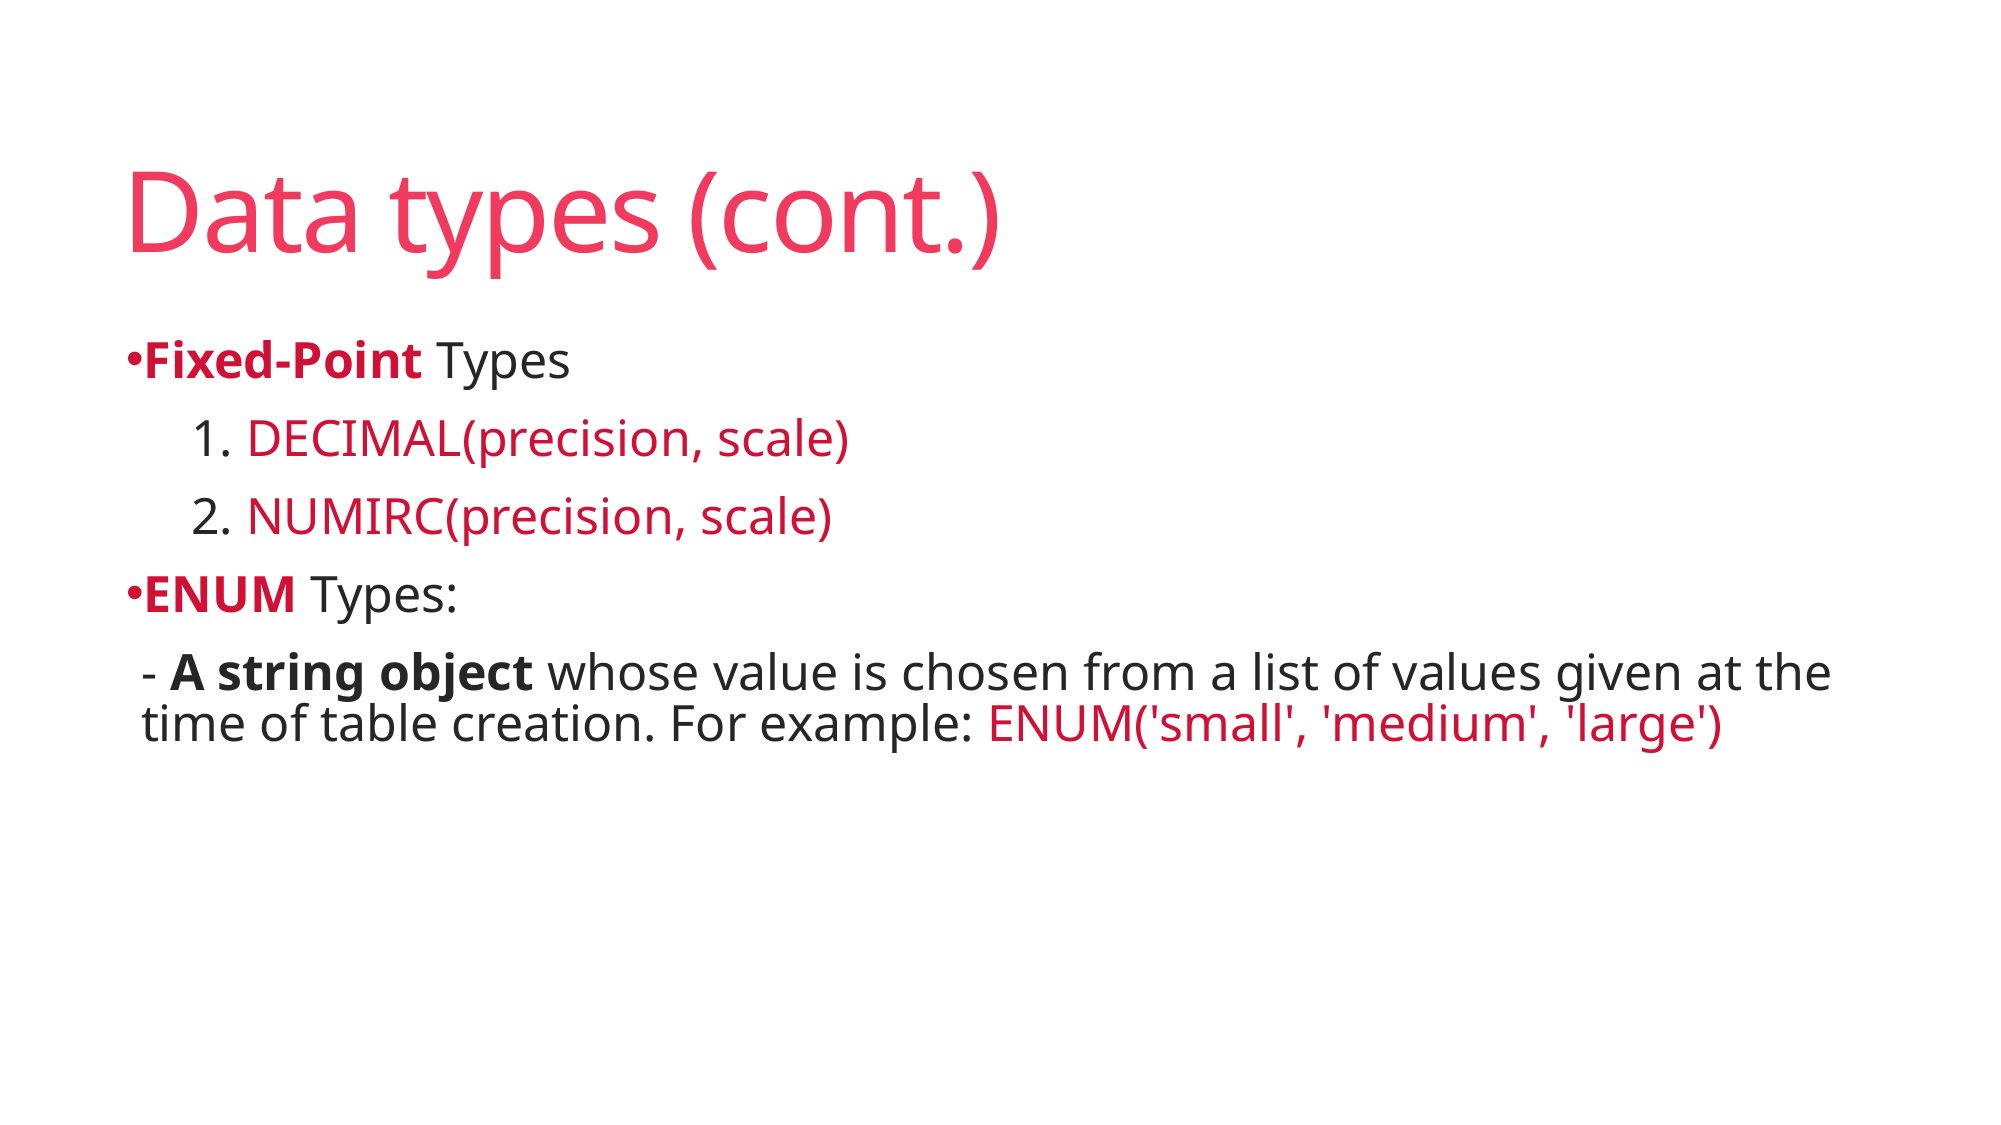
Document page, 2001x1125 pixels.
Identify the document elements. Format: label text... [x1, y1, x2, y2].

list Fixed-Point Types 1. DECIMAL(precision, scale) 2. NUMIRC(precision, scale) ENUM Types: - A string object whose value is chosen from a list of values given at the time of table creation. For example: ENUM('small', 'medium', 'large') [111, 329, 1876, 948]
title Data types (cont.) [107, 81, 1875, 354]
